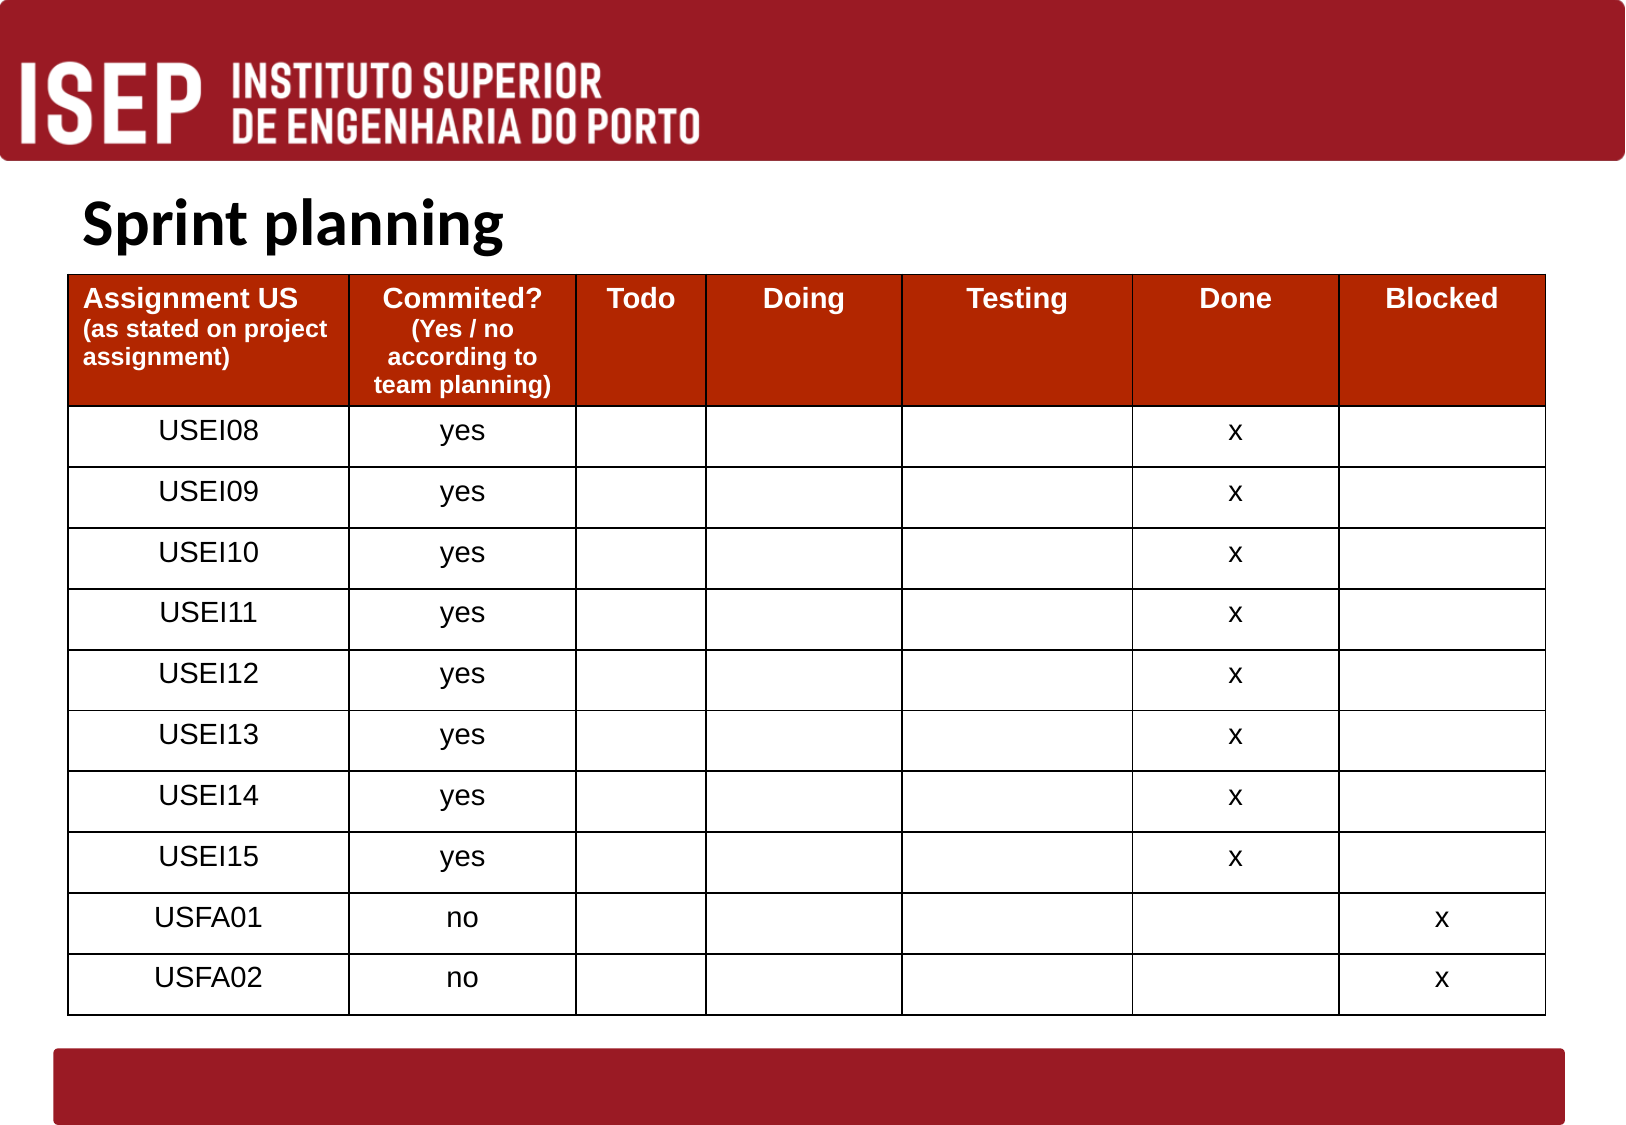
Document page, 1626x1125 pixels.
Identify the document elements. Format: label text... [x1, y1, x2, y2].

table_cell [1340, 711, 1545, 770]
table_cell [577, 711, 705, 770]
table_cell [577, 894, 705, 953]
table_cell [903, 955, 1132, 1014]
table_cell [577, 651, 705, 710]
table_cell yes [350, 590, 575, 649]
table_cell [1340, 772, 1545, 831]
table_cell [903, 651, 1132, 710]
table_cell x [1133, 772, 1338, 831]
table_cell [903, 894, 1132, 953]
table_cell yes [350, 772, 575, 831]
table_cell [577, 833, 705, 892]
table_cell [577, 529, 705, 588]
picture [0, 0, 1625, 162]
table_cell no [350, 955, 575, 1014]
table_cell [1133, 894, 1338, 953]
table_cell USEI08 [69, 407, 348, 466]
table_cell no [350, 894, 575, 953]
table_cell [577, 468, 705, 527]
table_cell [707, 772, 901, 831]
table_header Done [1133, 275, 1338, 405]
table_cell [707, 529, 901, 588]
table_header Todo [577, 275, 705, 405]
table_cell [707, 955, 901, 1014]
table_cell [1340, 407, 1545, 466]
table_cell x [1133, 468, 1338, 527]
table_cell [903, 833, 1132, 892]
table_cell [707, 894, 901, 953]
table_cell [577, 955, 705, 1014]
table_cell USEI09 [69, 468, 348, 527]
table_cell [707, 407, 901, 466]
table_header Testing [903, 275, 1132, 405]
table_cell yes [350, 468, 575, 527]
table_cell x [1133, 529, 1338, 588]
table_cell [1340, 590, 1545, 649]
table_cell [707, 468, 901, 527]
table_cell x [1340, 955, 1545, 1014]
table_cell [1340, 651, 1545, 710]
table_cell x [1133, 651, 1338, 710]
table_cell USEI15 [69, 833, 348, 892]
table_header Doing [707, 275, 901, 405]
table_cell [903, 407, 1132, 466]
table_cell USEI10 [69, 529, 348, 588]
table_header Commited? (Yes / no according to team planning) [350, 275, 575, 405]
table_cell USFA01 [69, 894, 348, 953]
table_cell x [1133, 590, 1338, 649]
table_cell [903, 711, 1132, 770]
table_cell x [1133, 833, 1338, 892]
table_cell [577, 590, 705, 649]
table_cell USEI11 [69, 590, 348, 649]
table_cell [707, 590, 901, 649]
table_cell yes [350, 651, 575, 710]
table_cell [577, 407, 705, 466]
table_header Assignment US (as stated on project assignment) [69, 275, 348, 405]
table_cell yes [350, 833, 575, 892]
table_cell [903, 529, 1132, 588]
table_cell [903, 590, 1132, 649]
table_cell [1340, 468, 1545, 527]
table_cell yes [350, 711, 575, 770]
table_cell x [1340, 894, 1545, 953]
table_cell [903, 772, 1132, 831]
table_cell [903, 468, 1132, 527]
table_cell [707, 833, 901, 892]
table_cell [1340, 833, 1545, 892]
table_cell yes [350, 407, 575, 466]
table_cell [577, 772, 705, 831]
table_cell [707, 711, 901, 770]
table_cell [707, 651, 901, 710]
table_cell x [1133, 407, 1338, 466]
title Sprint planning [67, 164, 1581, 258]
table_cell x [1133, 711, 1338, 770]
table_cell USEI13 [69, 711, 348, 770]
table_cell [1133, 955, 1338, 1014]
table_cell USFA02 [69, 955, 348, 1014]
table_cell [1340, 529, 1545, 588]
table_cell USEI14 [69, 772, 348, 831]
table_cell USEI12 [69, 651, 348, 710]
table_header Blocked [1340, 275, 1545, 405]
table_cell yes [350, 529, 575, 588]
